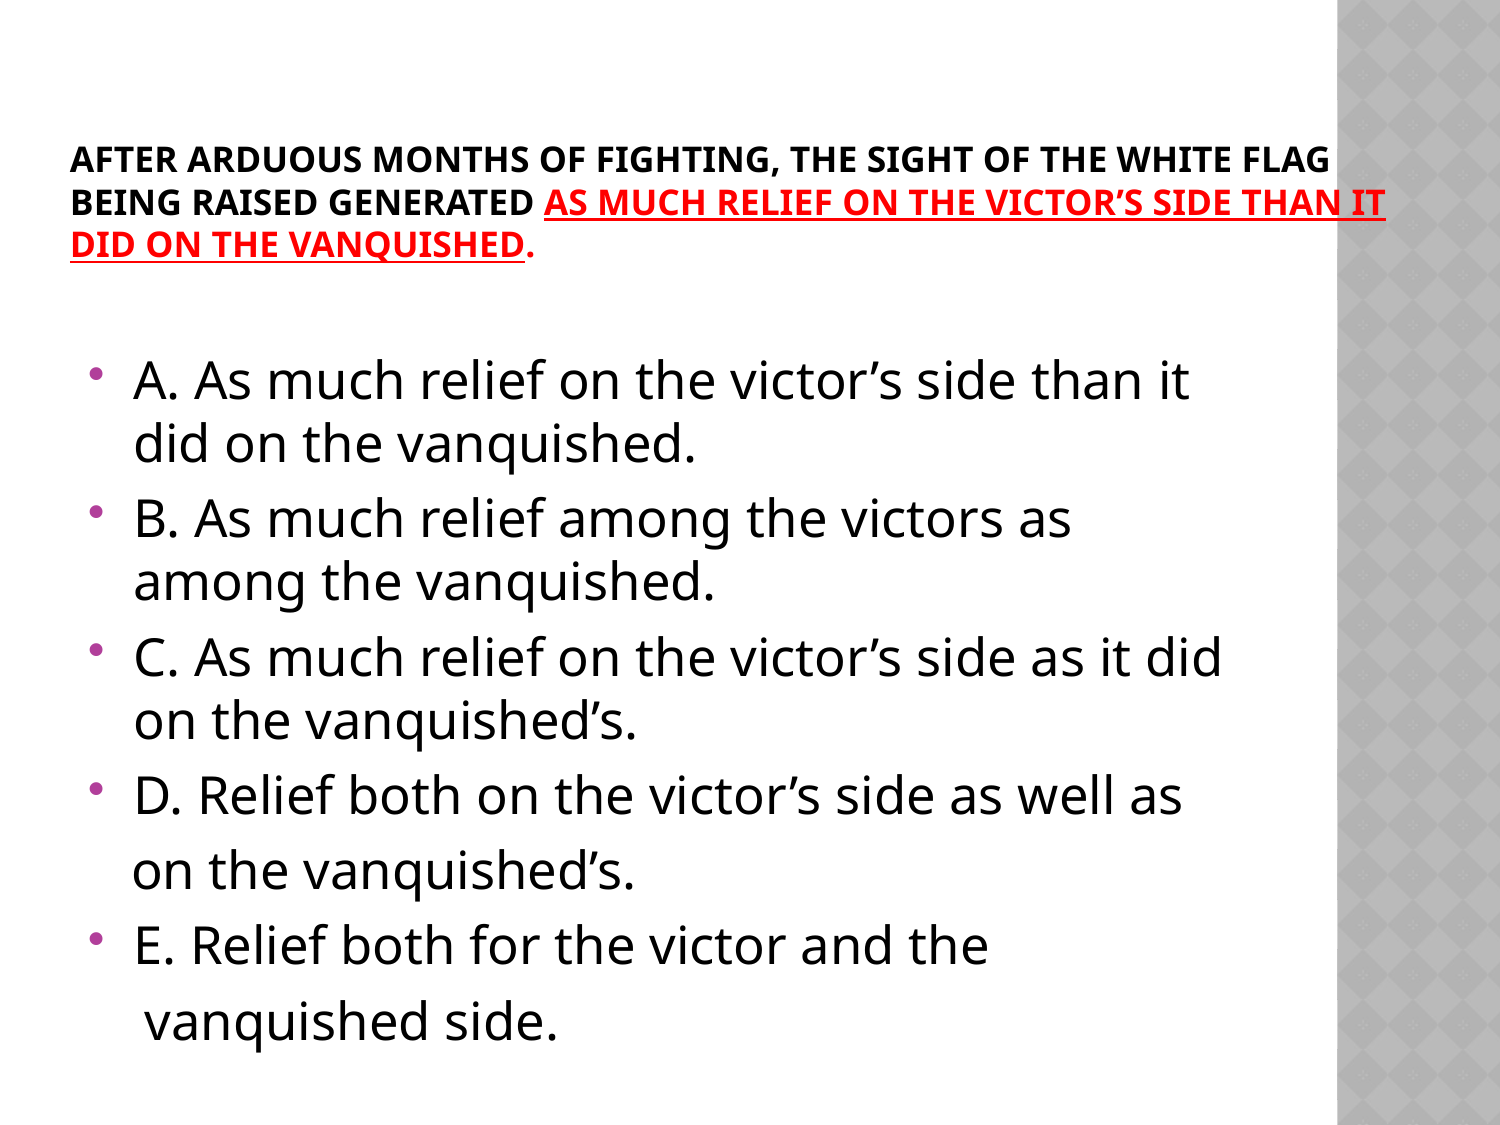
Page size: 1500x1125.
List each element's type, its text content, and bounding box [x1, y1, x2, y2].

title After arduous months of fighting, the sight of the white flag being raised generated as much relief on the victor’s side than it did on the vanquished. [62, 137, 1400, 325]
list A. As much relief on the victor’s side than it did on the vanquished. B. As much relief among the victors as among the vanquished. C. As much relief on the victor’s side as it did on the vanquished’s. D. Relief both on the victor’s side as well as on the vanquished’s. E. Relief both for the victor and the vanquished side. [75, 264, 1263, 1059]
